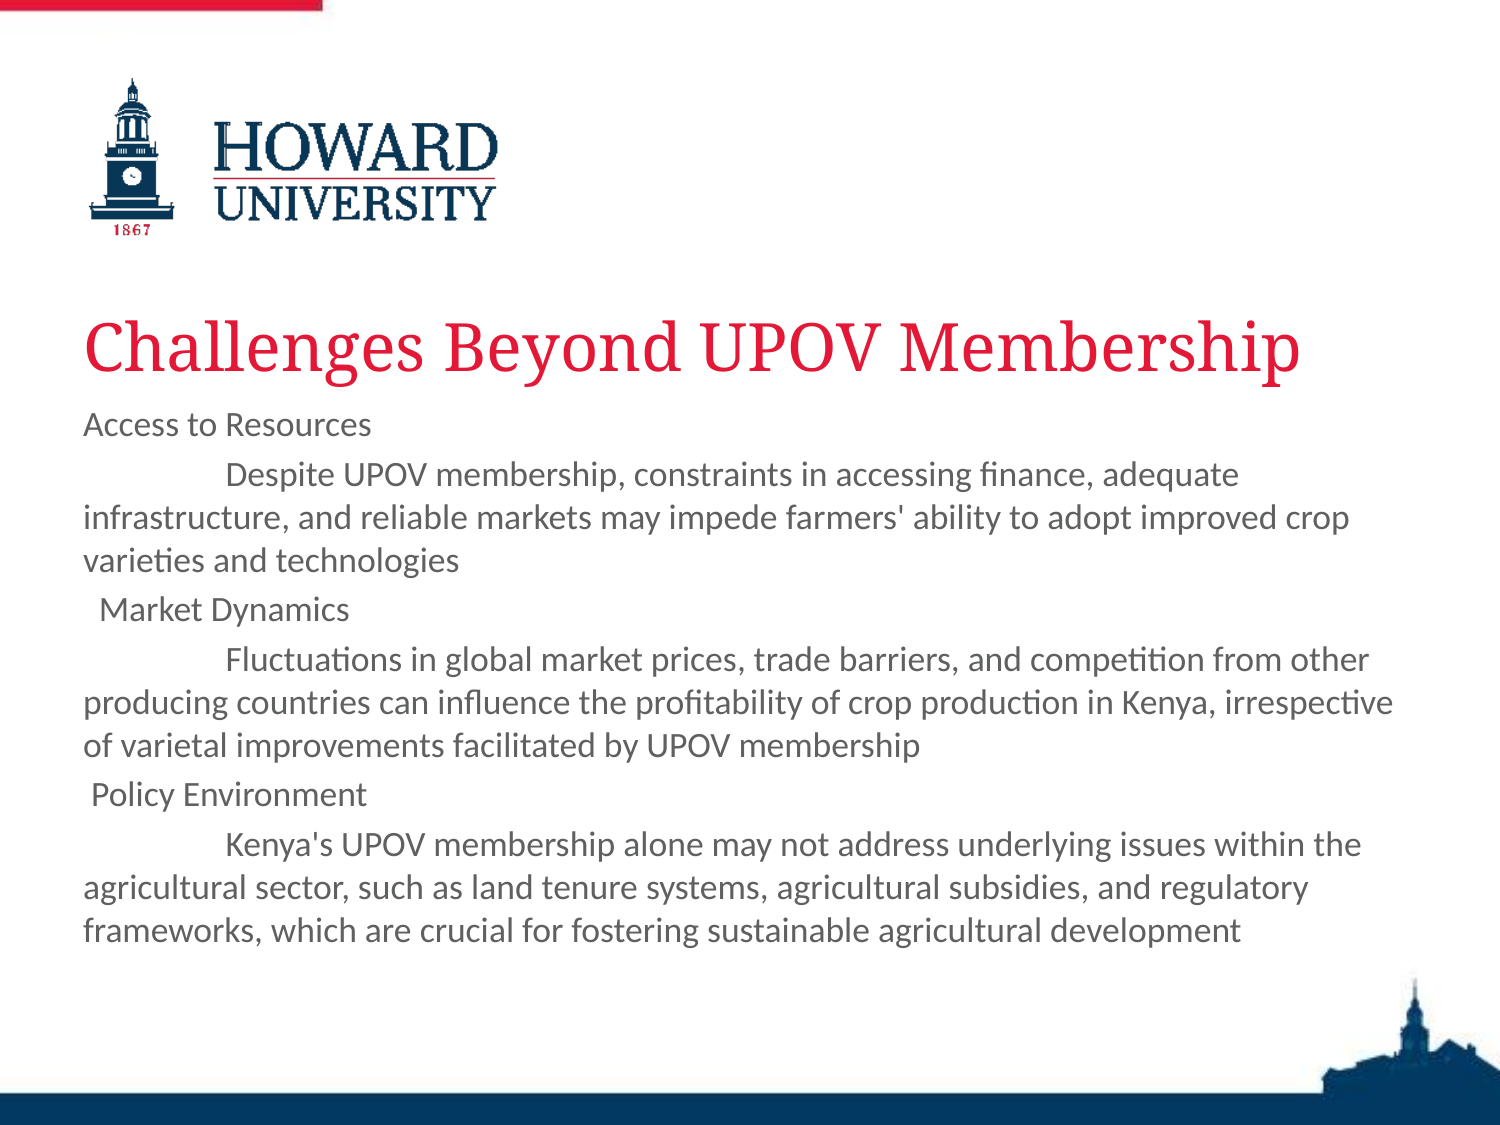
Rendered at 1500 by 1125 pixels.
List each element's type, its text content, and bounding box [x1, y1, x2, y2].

title Challenges Beyond UPOV Membership [68, 269, 1418, 393]
picture [0, 0, 1500, 1125]
list Access to Resources Despite UPOV membership, constraints in accessing finance, adequate infrastructure, and reliable markets may impede farmers' ability to adopt improved crop varieties and technologies Market Dynamics Fluctuations in global market prices, trade barriers, and competition from other producing countries can influence the profitability of crop production in Kenya, irrespective of varietal improvements facilitated by UPOV membership Policy Environment Kenya's UPOV membership alone may not address underlying issues within the agricultural sector, such as land tenure systems, agricultural subsidies, and regulatory frameworks, which are crucial for fostering sustainable agricultural development [68, 393, 1418, 963]
